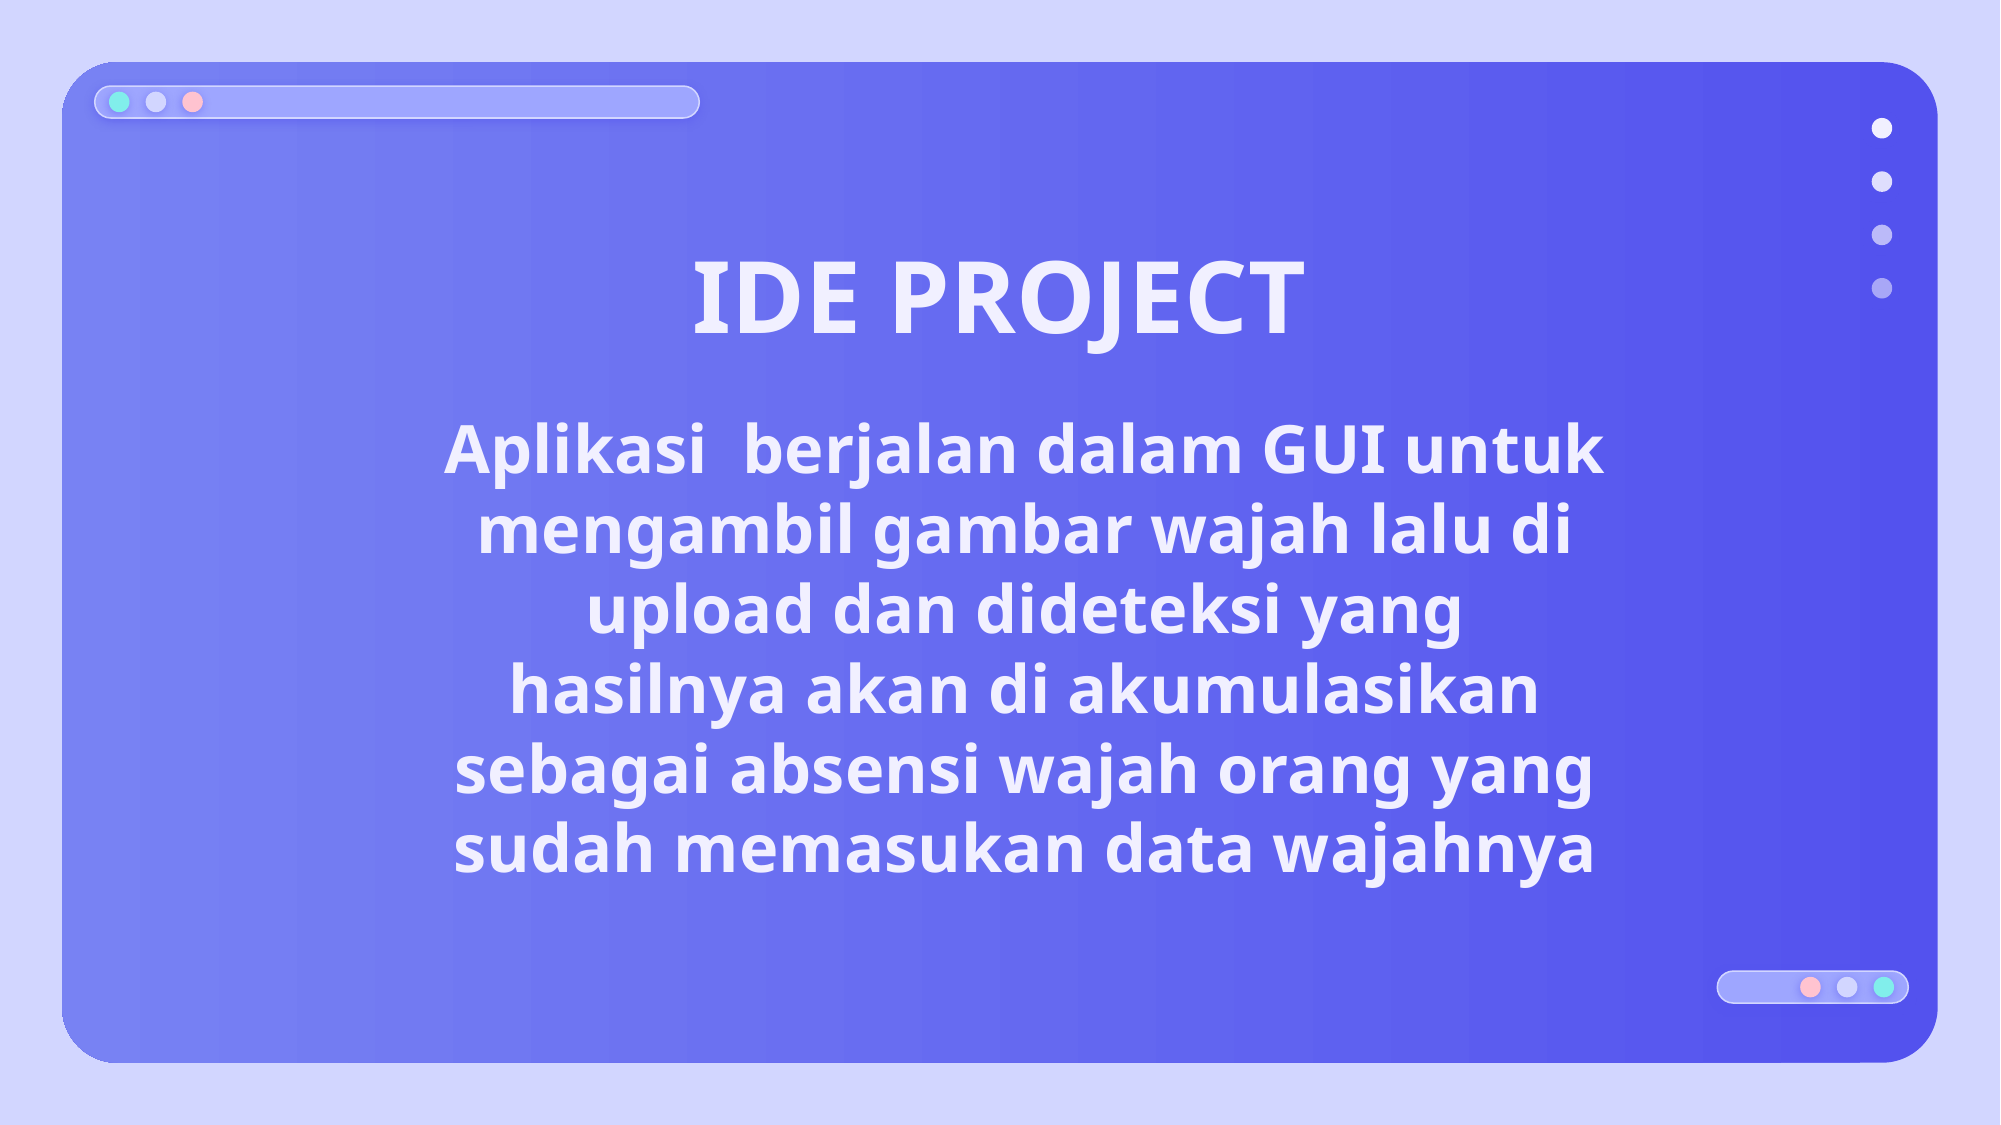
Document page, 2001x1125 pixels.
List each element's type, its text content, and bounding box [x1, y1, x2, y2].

title IDE PROJECT [626, 213, 1374, 339]
subtitle Aplikasi berjalan dalam GUI untuk mengambil gambar wajah lalu di upload dan dideteksi yang hasilnya akan di akumulasikan sebagai absensi wajah orang yang sudah memasukan data wajahnya [421, 512, 1630, 781]
